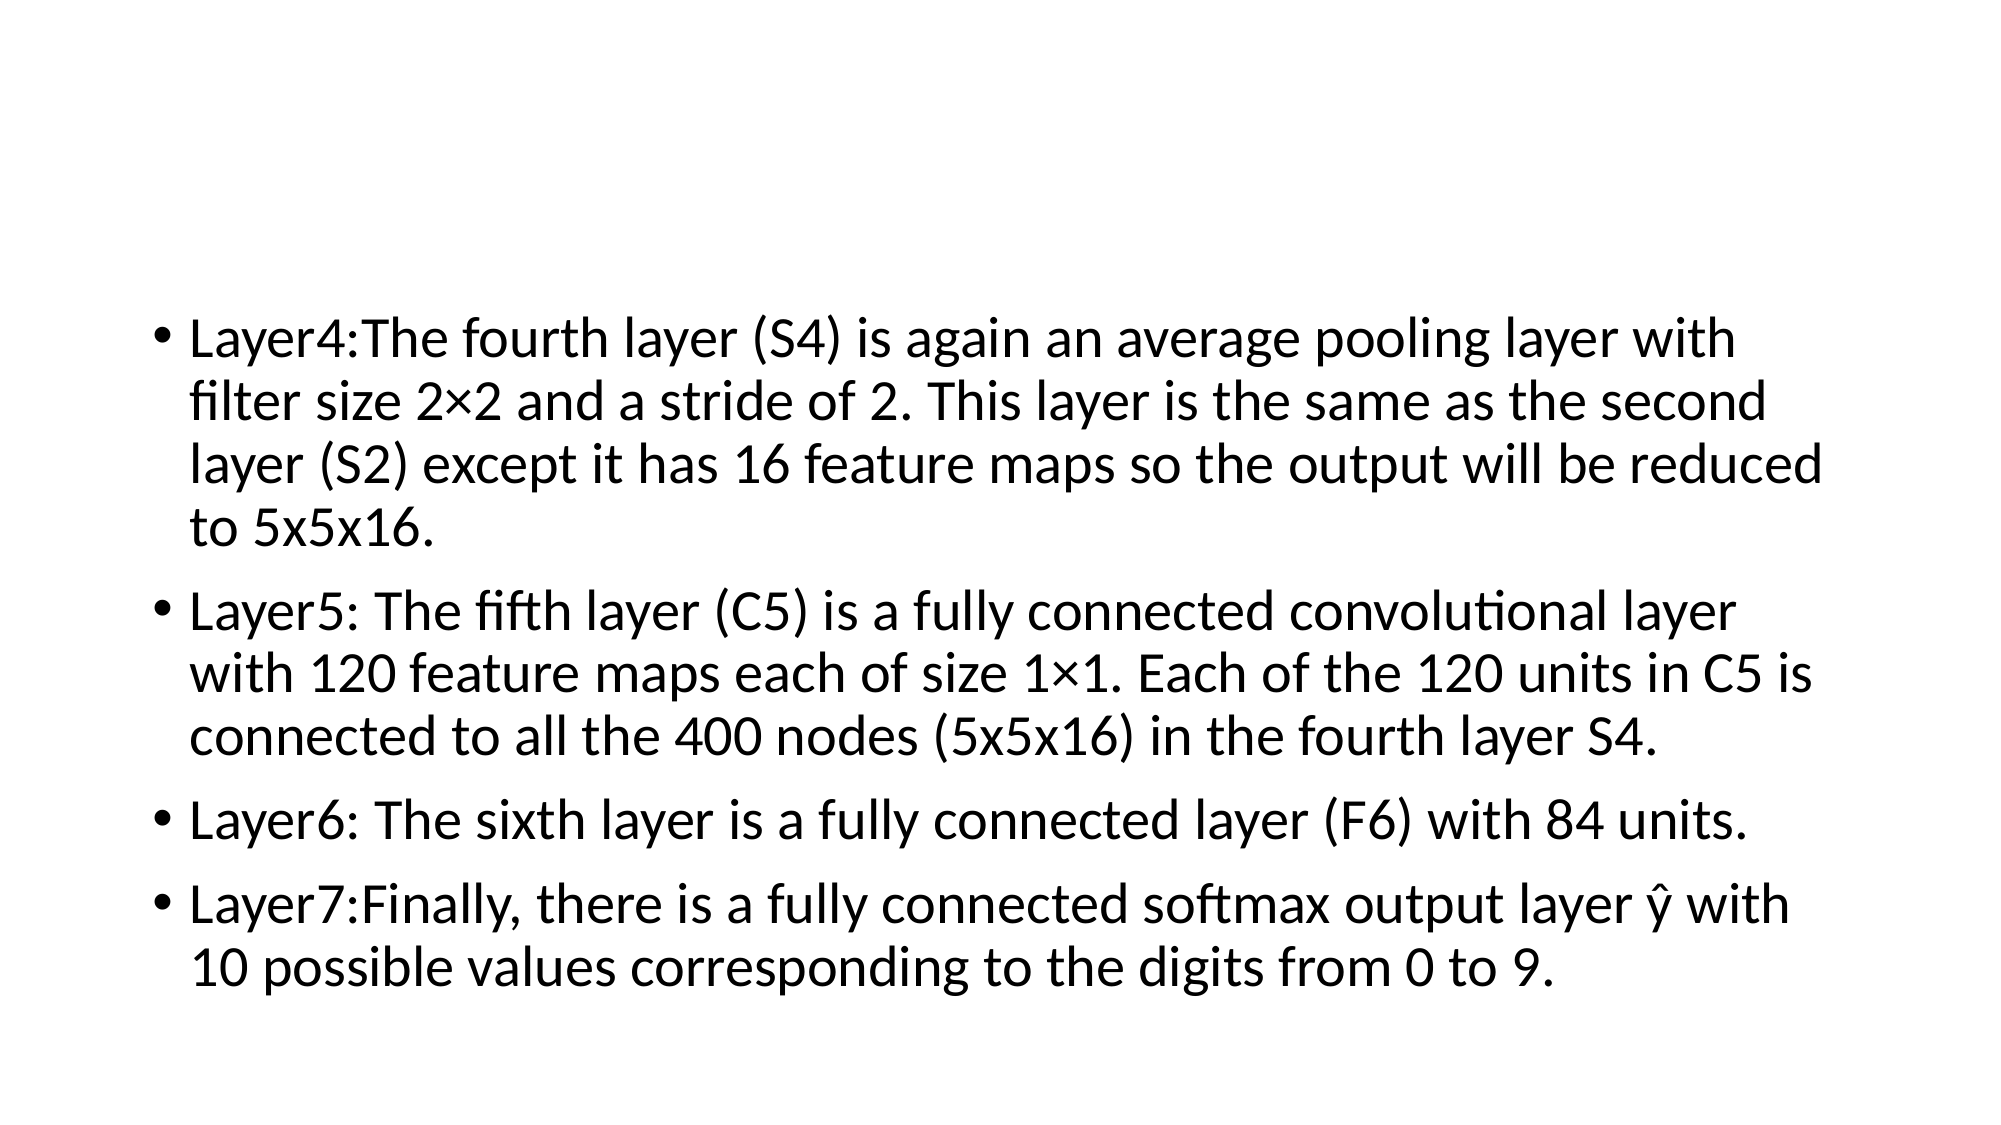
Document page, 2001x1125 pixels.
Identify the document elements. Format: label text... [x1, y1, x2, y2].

list Layer4:The fourth layer (S4) is again an average pooling layer with filter size 2×2 and a stride of 2. This layer is the same as the second layer (S2) except it has 16 feature maps so the output will be reduced to 5x5x16. Layer5: The fifth layer (C5) is a fully connected convolutional layer with 120 feature maps each of size 1×1. Each of the 120 units in C5 is connected to all the 400 nodes (5x5x16) in the fourth layer S4. Layer6: The sixth layer is a fully connected layer (F6) with 84 units. Layer7:Finally, there is a fully connected softmax output layer ŷ with 10 possible values corresponding to the digits from 0 to 9. [137, 299, 1863, 1014]
